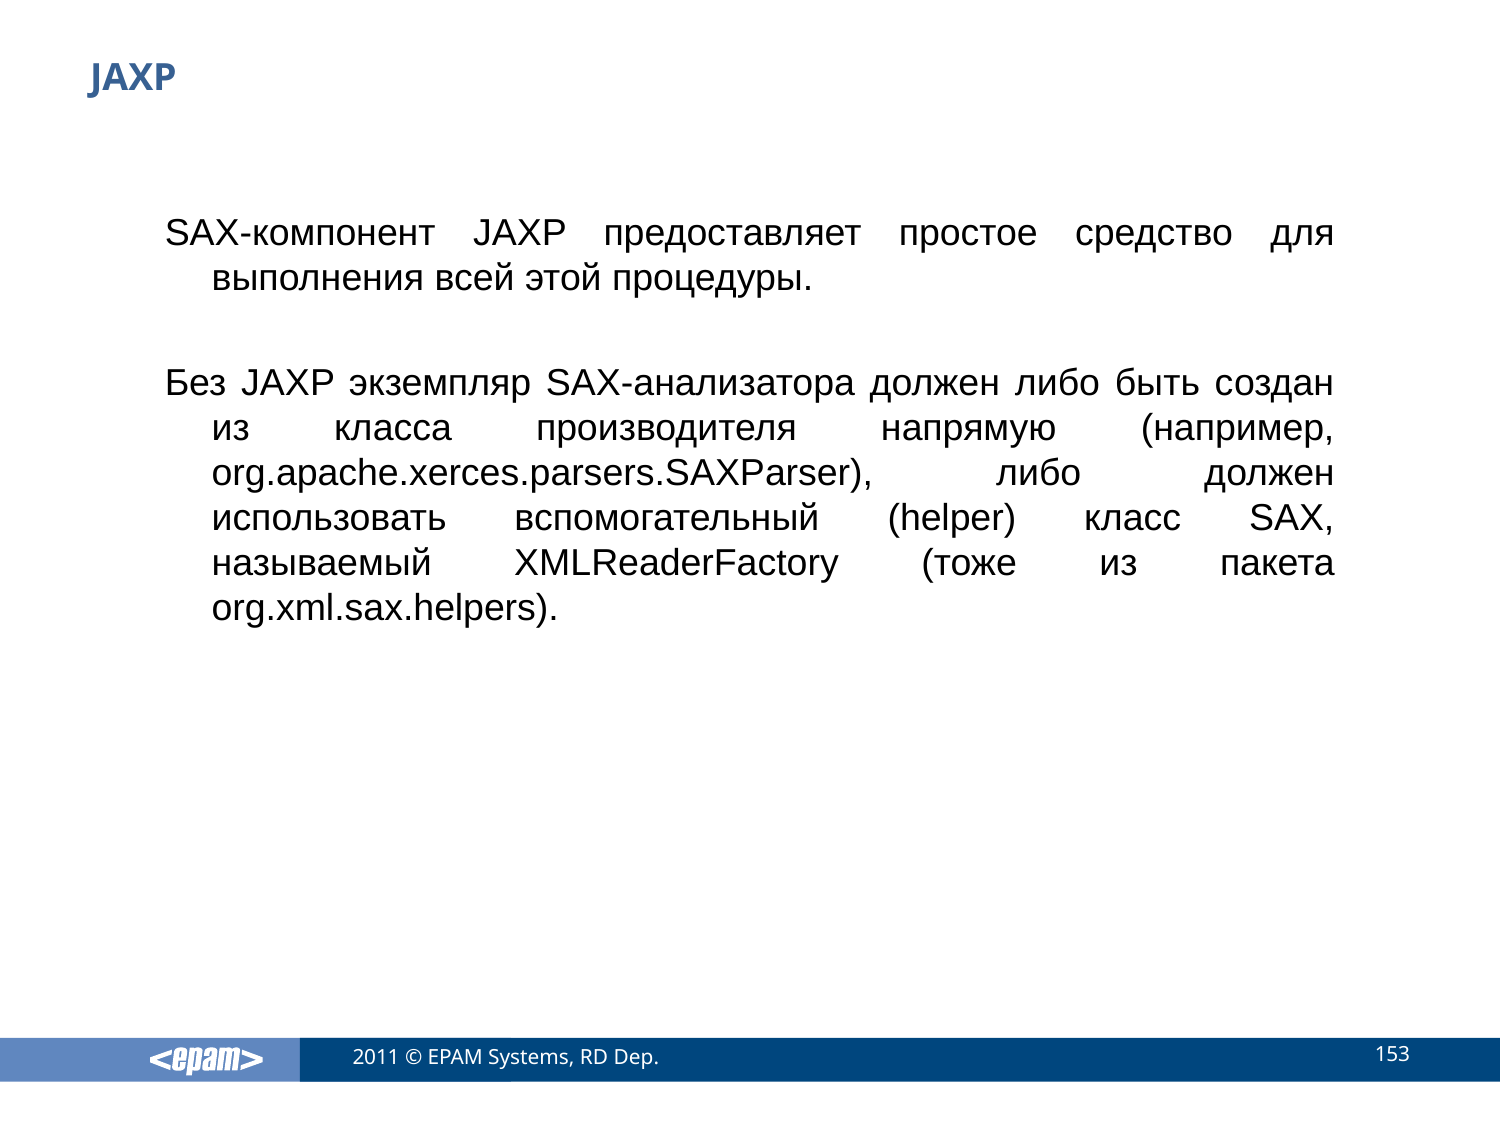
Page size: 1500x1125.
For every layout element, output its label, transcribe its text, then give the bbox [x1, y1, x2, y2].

list SAX-компонент JAXP предоставляет простое средство для выполнения всей этой процедуры. Без JAXP экземпляр SAX-анализатора должен либо быть создан из класса производителя напрямую (например, org.apache.xerces.parsers.SAXParser), либо должен использовать вспомогательный (helper) класс SAX, называемый XMLReaderFactory (тоже из пакета org.xml.sax.helpers). [150, 200, 1350, 988]
title JAXP [75, 45, 1425, 163]
slide_number 153 [1262, 1025, 1425, 1085]
footer 2011 © EPAM Systems, RD Dep. [337, 1028, 738, 1088]
